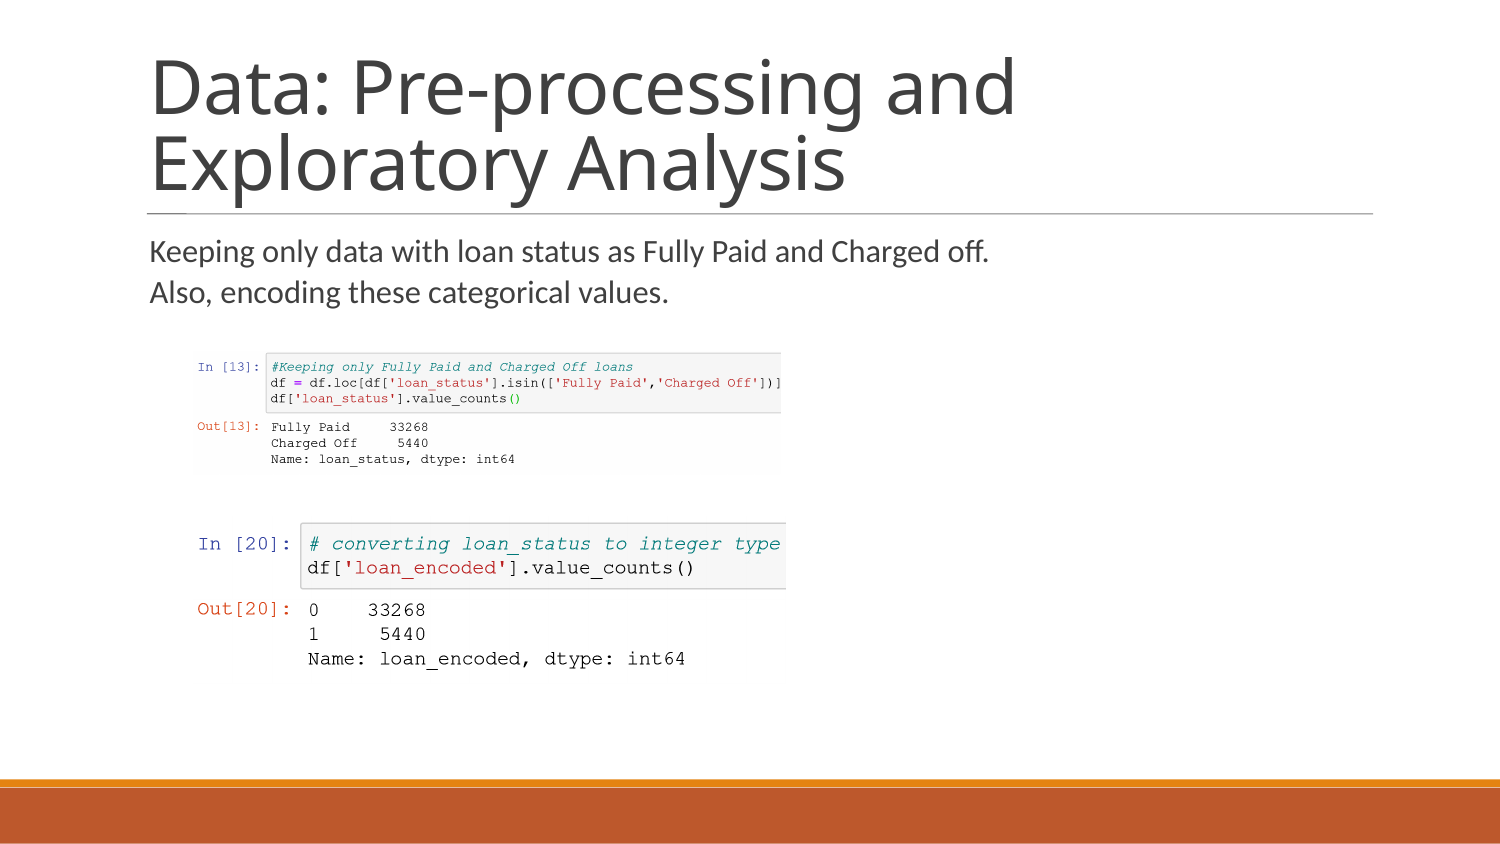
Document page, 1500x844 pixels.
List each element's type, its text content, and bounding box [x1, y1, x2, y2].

picture [193, 351, 781, 475]
picture [193, 516, 786, 684]
text_box Keeping only data with loan status as Fully Paid and Charged off. Also, encoding these categorical values. [135, 227, 1373, 722]
text_box Data: Pre-processing and Exploratory Analysis [135, 35, 1373, 214]
